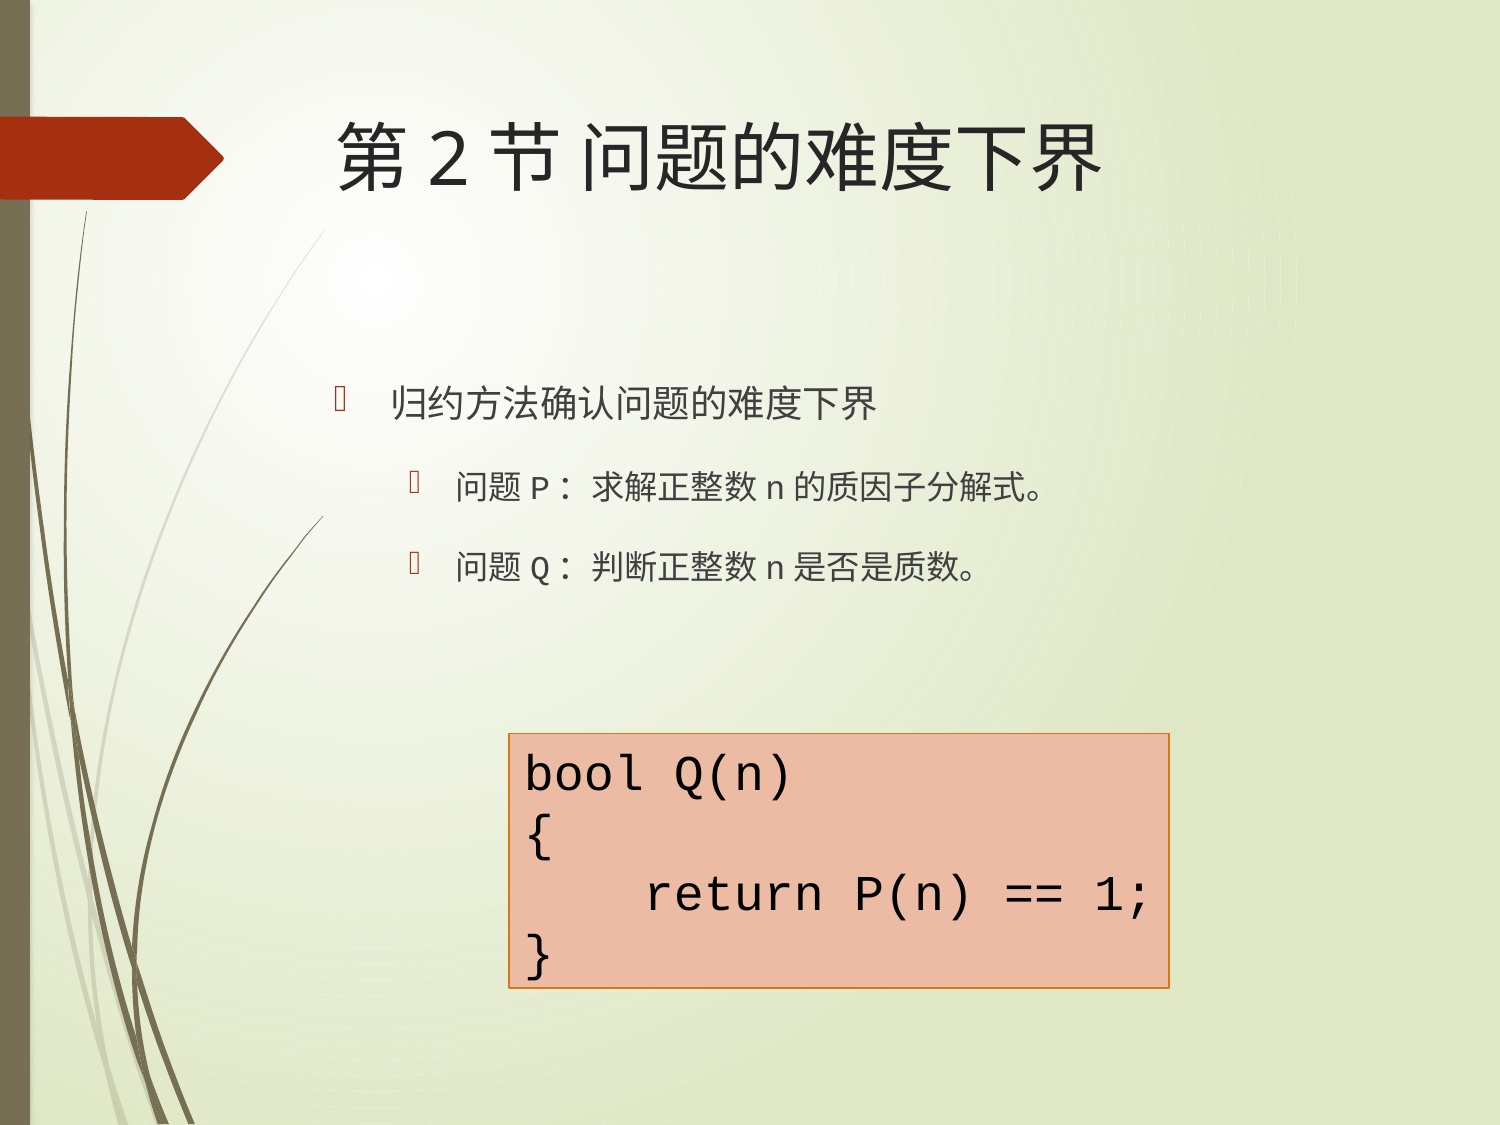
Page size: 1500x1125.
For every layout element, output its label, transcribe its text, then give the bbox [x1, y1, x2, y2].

list 归约方法确认问题的难度下界 问题P：求解正整数n的质因子分解式。 问题Q：判断正整数n是否是质数。 [318, 350, 1400, 696]
text_box bool Q(n) { return P(n) == 1; } [508, 733, 1170, 989]
title 第2节 问题的难度下界 [319, 102, 1400, 313]
